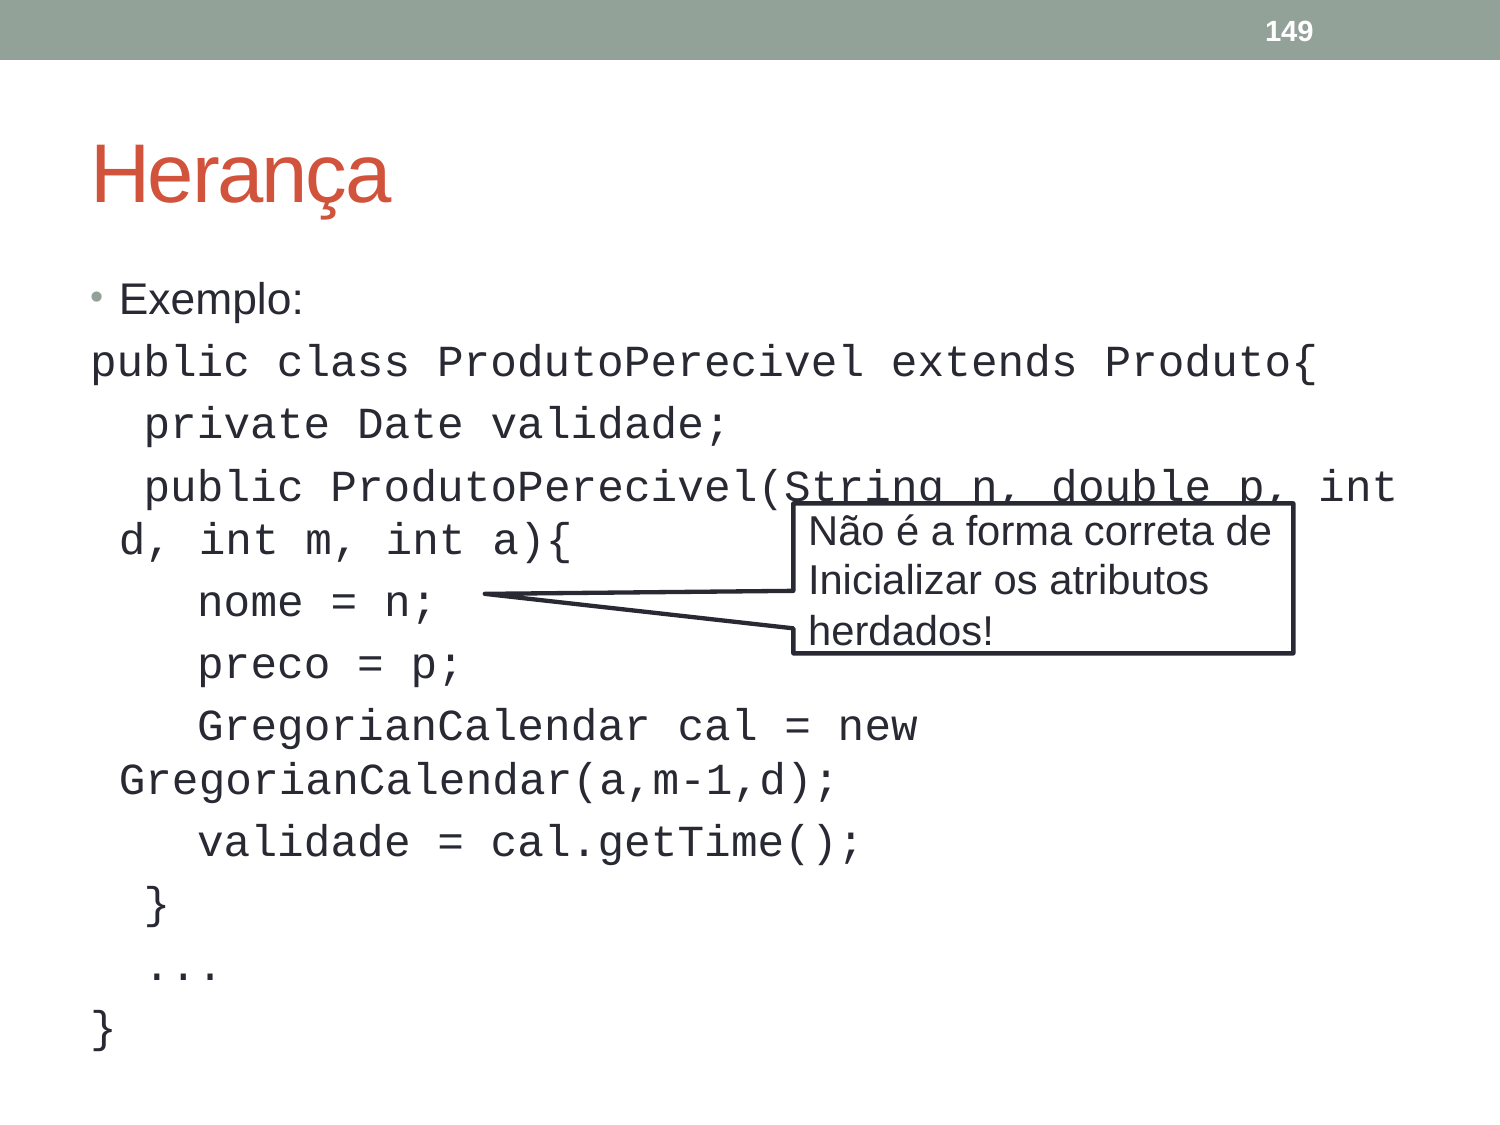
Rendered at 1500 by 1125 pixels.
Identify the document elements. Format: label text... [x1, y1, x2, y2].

list Exemplo: public class ProdutoPerecivel extends Produto{ private Date validade; public ProdutoPerecivel(String n, double p, int d, int m, int a){ nome = n; preco = p; GregorianCalendar cal = new GregorianCalendar(a,m-1,d); validade = cal.getTime(); } ... } [75, 262, 1425, 1063]
title Herança [75, 87, 1425, 250]
slide_number 149 [1250, 3, 1425, 57]
text_box Não é a forma correta de Inicializar os atributos herdados! [482, 501, 1296, 656]
